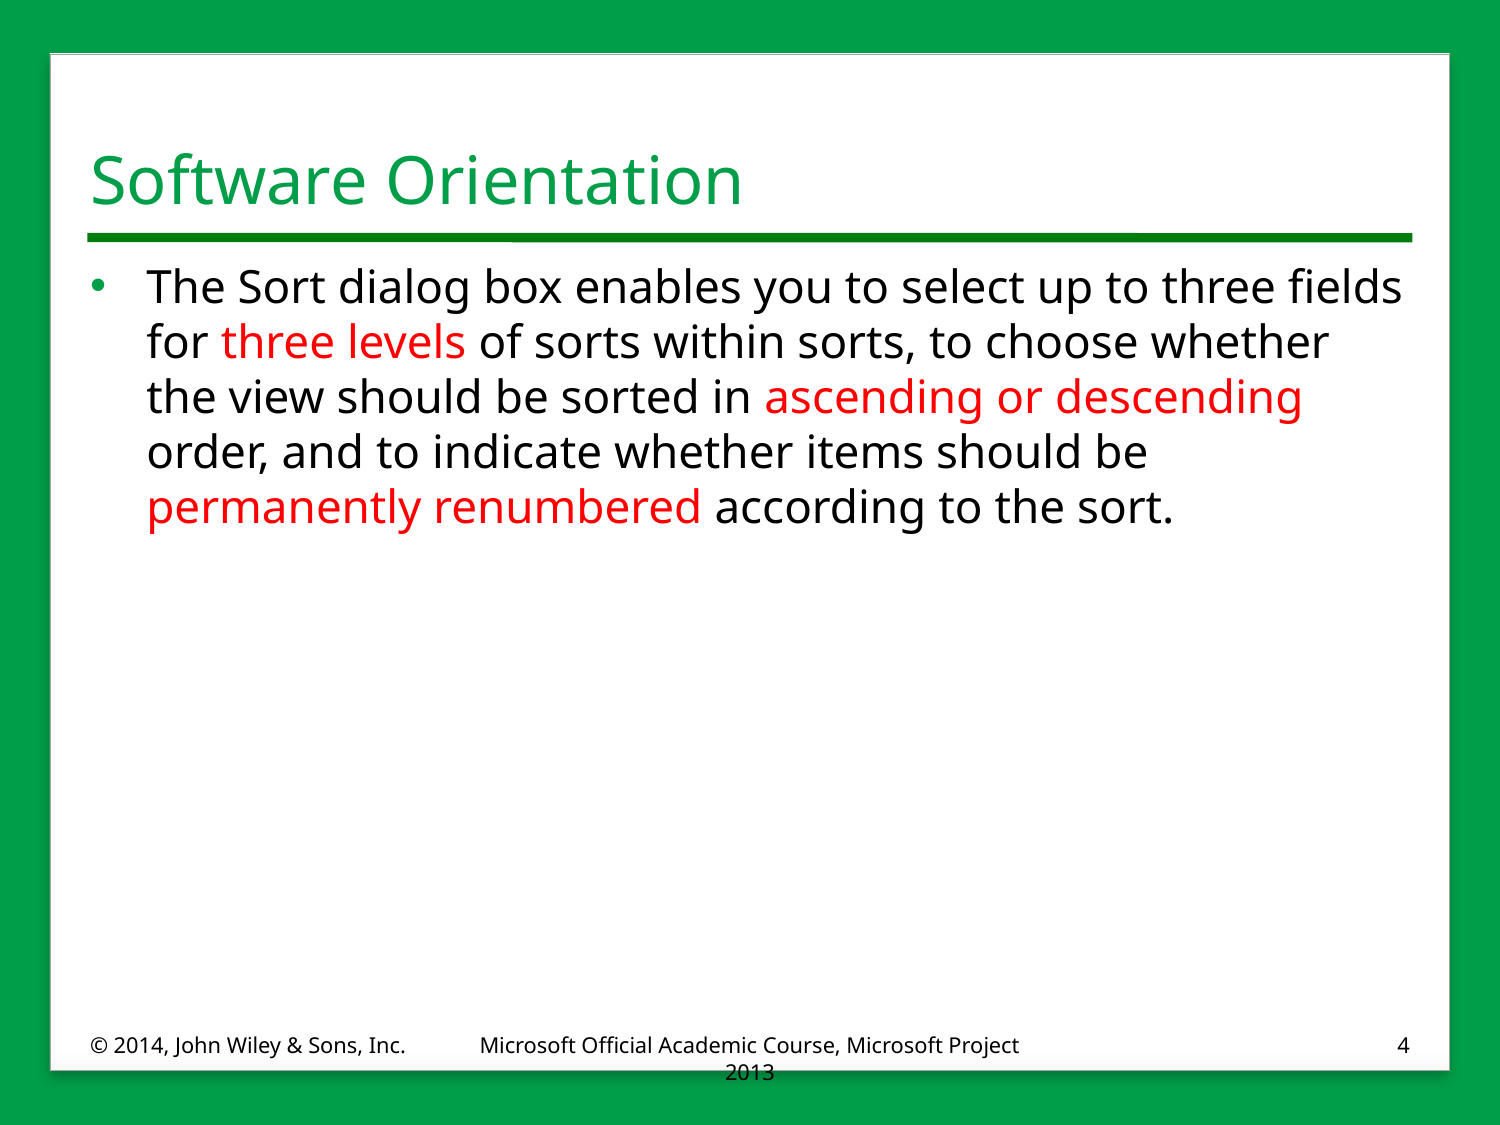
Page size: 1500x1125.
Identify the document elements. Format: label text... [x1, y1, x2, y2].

list The Sort dialog box enables you to select up to three fields for three levels of sorts within sorts, to choose whether the view should be sorted in ascending or descending order, and to indicate whether items should be permanently renumbered according to the sort. [75, 249, 1425, 1063]
title Software Orientation [74, 74, 1426, 226]
slide_number © 2014, John Wiley & Sons, Inc. [74, 1024, 426, 1103]
footer Microsoft Official Academic Course, Microsoft Project 2013 [449, 1024, 1051, 1103]
slide_number 4 [1074, 1024, 1426, 1103]
